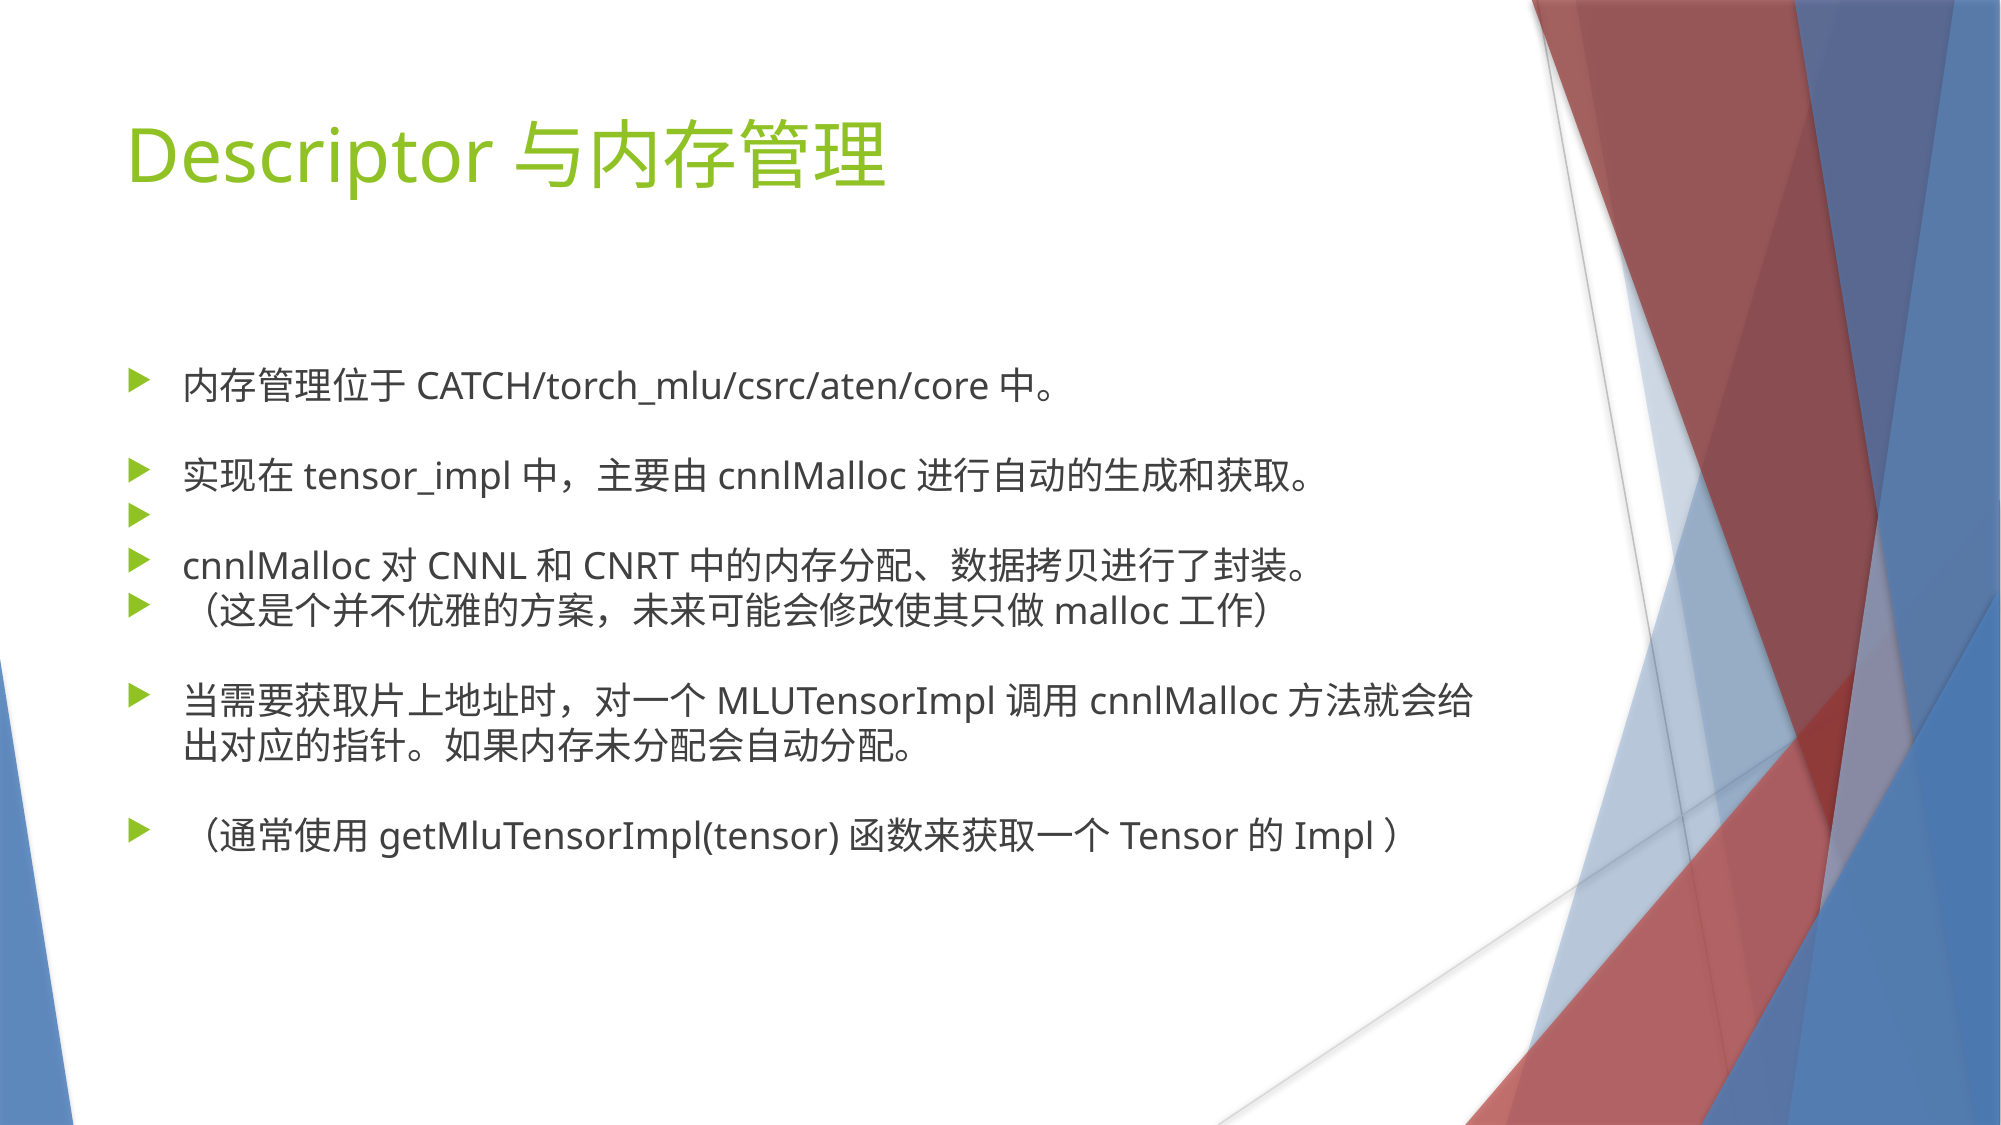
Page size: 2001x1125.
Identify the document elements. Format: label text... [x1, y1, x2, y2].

text_box 内存管理位于CATCH/torch_mlu/csrc/aten/core中。 实现在tensor_impl中，主要由cnnlMalloc进行自动的生成和获取。 cnnlMalloc对CNNL和CNRT中的内存分配、数据拷贝进行了封装。 （这是个并不优雅的方案，未来可能会修改使其只做malloc工作） 当需要获取片上地址时，对一个MLUTensorImpl调用cnnlMalloc方法就会给出对应的指针。如果内存未分配会自动分配。 （通常使用getMluTensorImpl(tensor)函数来获取一个Tensor的Impl） [111, 354, 1522, 991]
text_box Descriptor与内存管理 [111, 99, 1522, 317]
